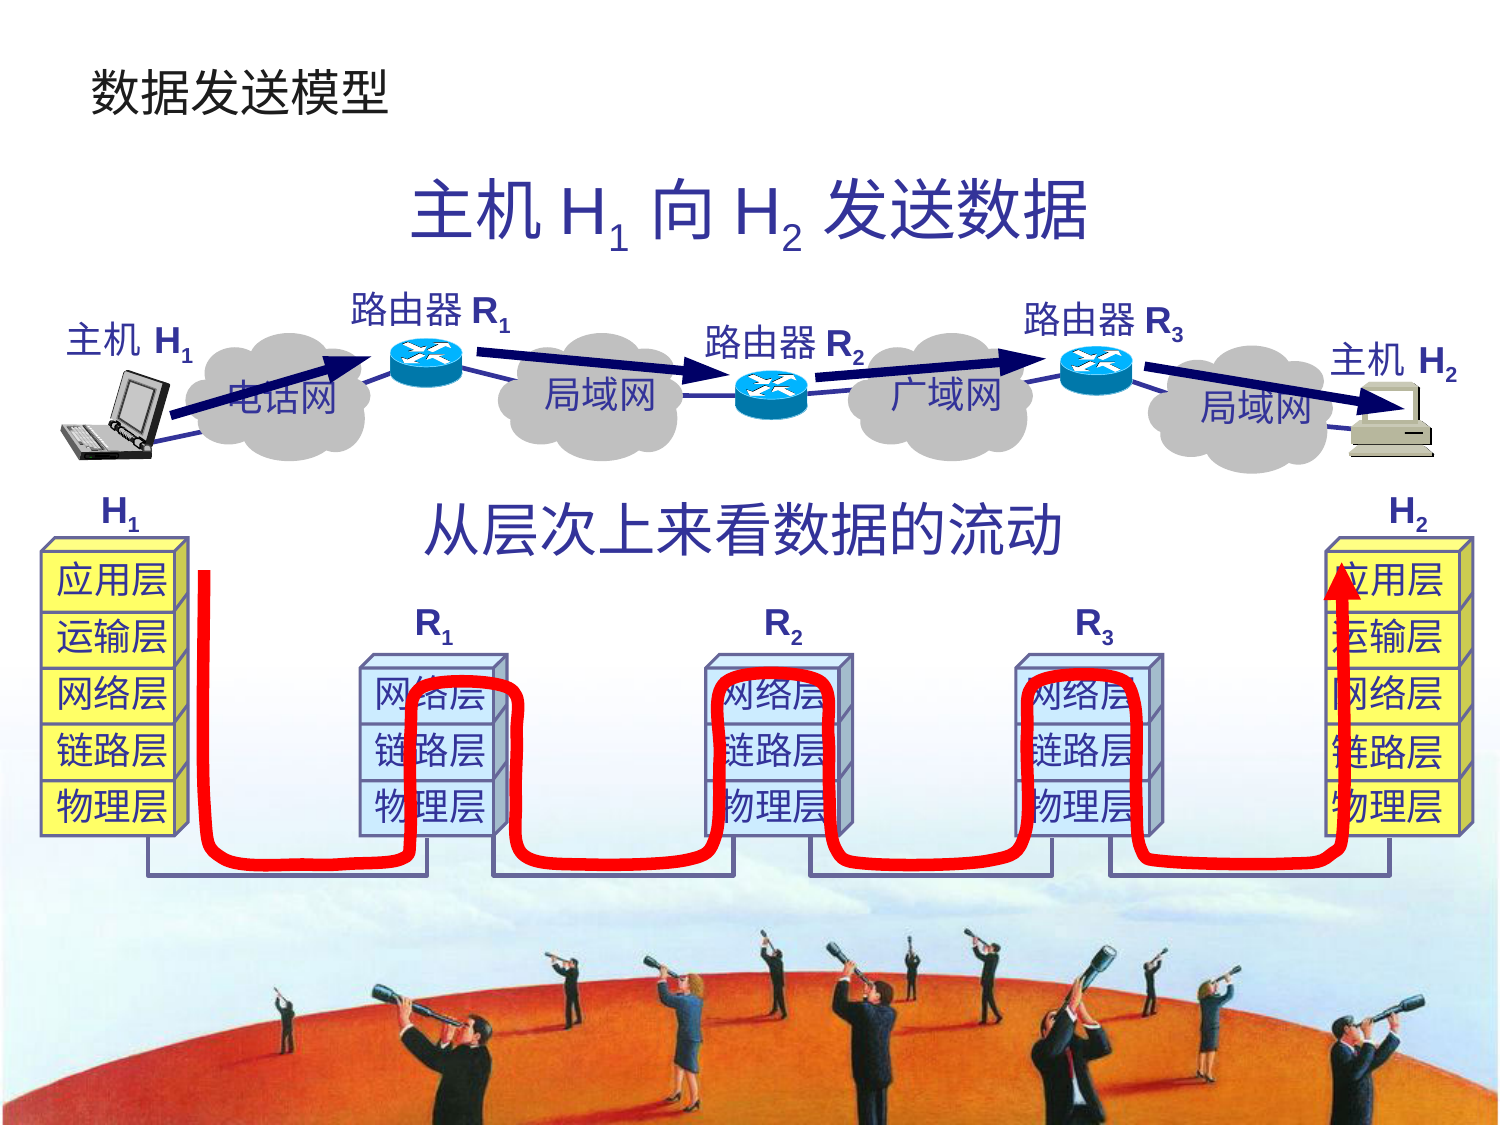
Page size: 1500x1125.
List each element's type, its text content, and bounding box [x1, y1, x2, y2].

text_box [1038, 356, 1047, 362]
text_box 路由器 R1 [335, 278, 526, 345]
text_box 路由器 R3 [1008, 288, 1199, 355]
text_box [185, 332, 371, 462]
picture [0, 0, 1500, 1125]
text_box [60, 370, 170, 461]
text_box 主机 H1 向 H2 发送数据 [394, 160, 1105, 267]
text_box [847, 332, 1034, 462]
text_box [375, 373, 384, 380]
text_box 主机 H2 [1314, 328, 1473, 395]
text_box 路由器 R2 [689, 311, 880, 378]
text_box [497, 332, 684, 462]
title 数据发送模型 [75, 45, 1425, 138]
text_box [40, 478, 1474, 876]
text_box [1147, 345, 1334, 474]
text_box [688, 366, 730, 380]
text_box 主机 H1 [50, 309, 208, 375]
